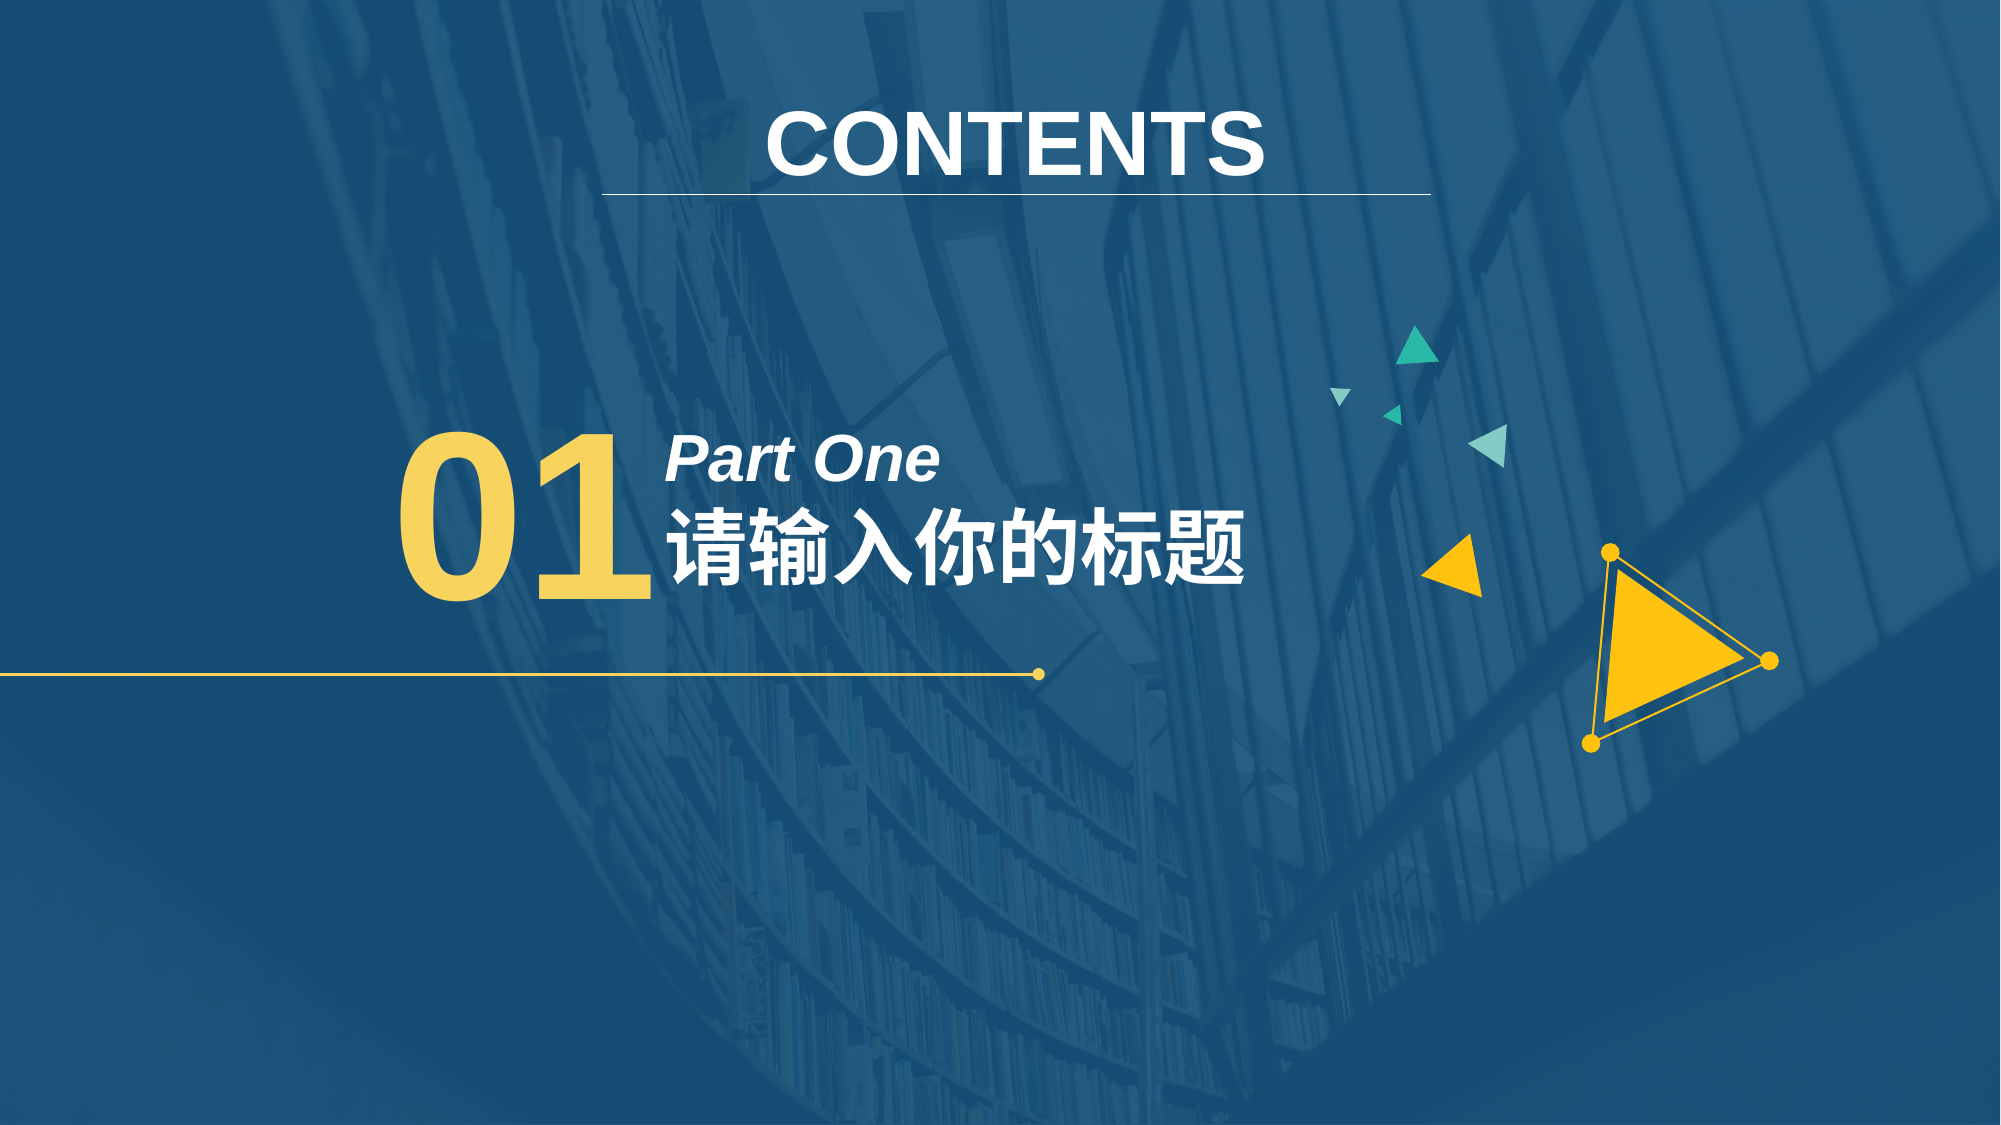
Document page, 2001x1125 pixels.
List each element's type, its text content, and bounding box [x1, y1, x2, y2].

text_box Part One [649, 407, 967, 502]
picture [0, 0, 2001, 1125]
text_box 请输入你的标题 [649, 488, 1288, 603]
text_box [1293, 376, 1802, 730]
text_box CONTENTS [764, 83, 1269, 194]
text_box 01 [391, 359, 658, 648]
